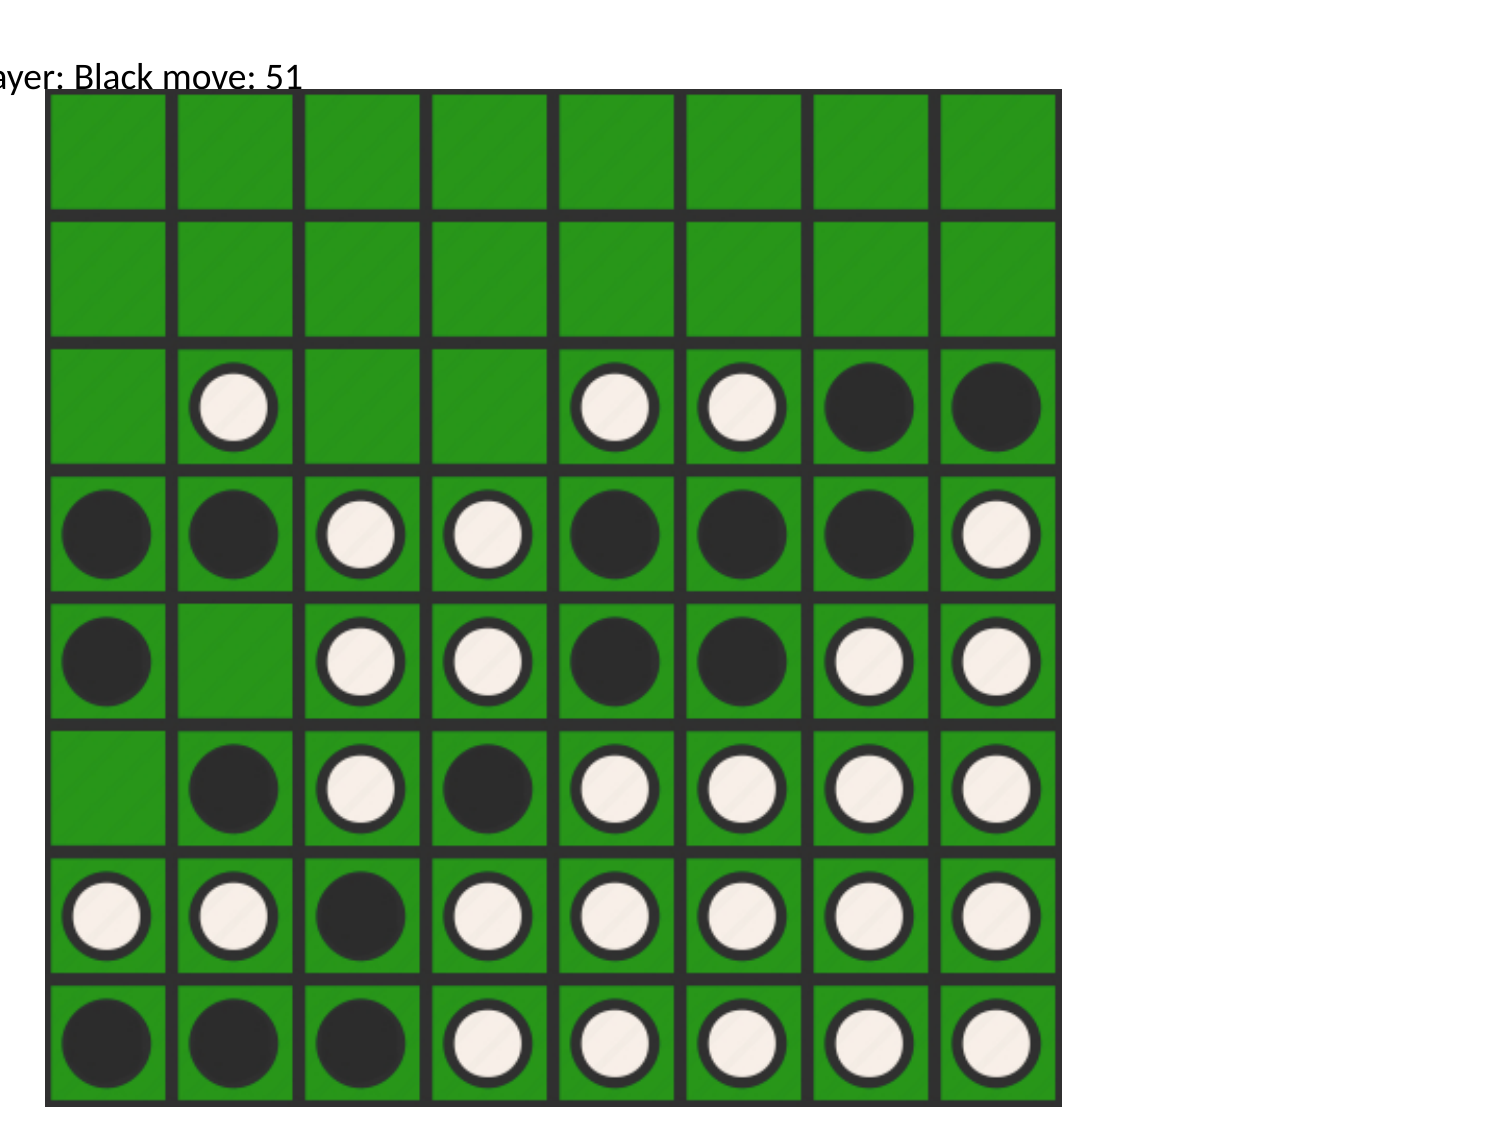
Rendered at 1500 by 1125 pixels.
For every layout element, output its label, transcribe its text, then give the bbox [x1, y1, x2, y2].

text_box turn: 39 player: Black move: 51 [0, 44, 319, 105]
picture [44, 89, 1062, 1107]
